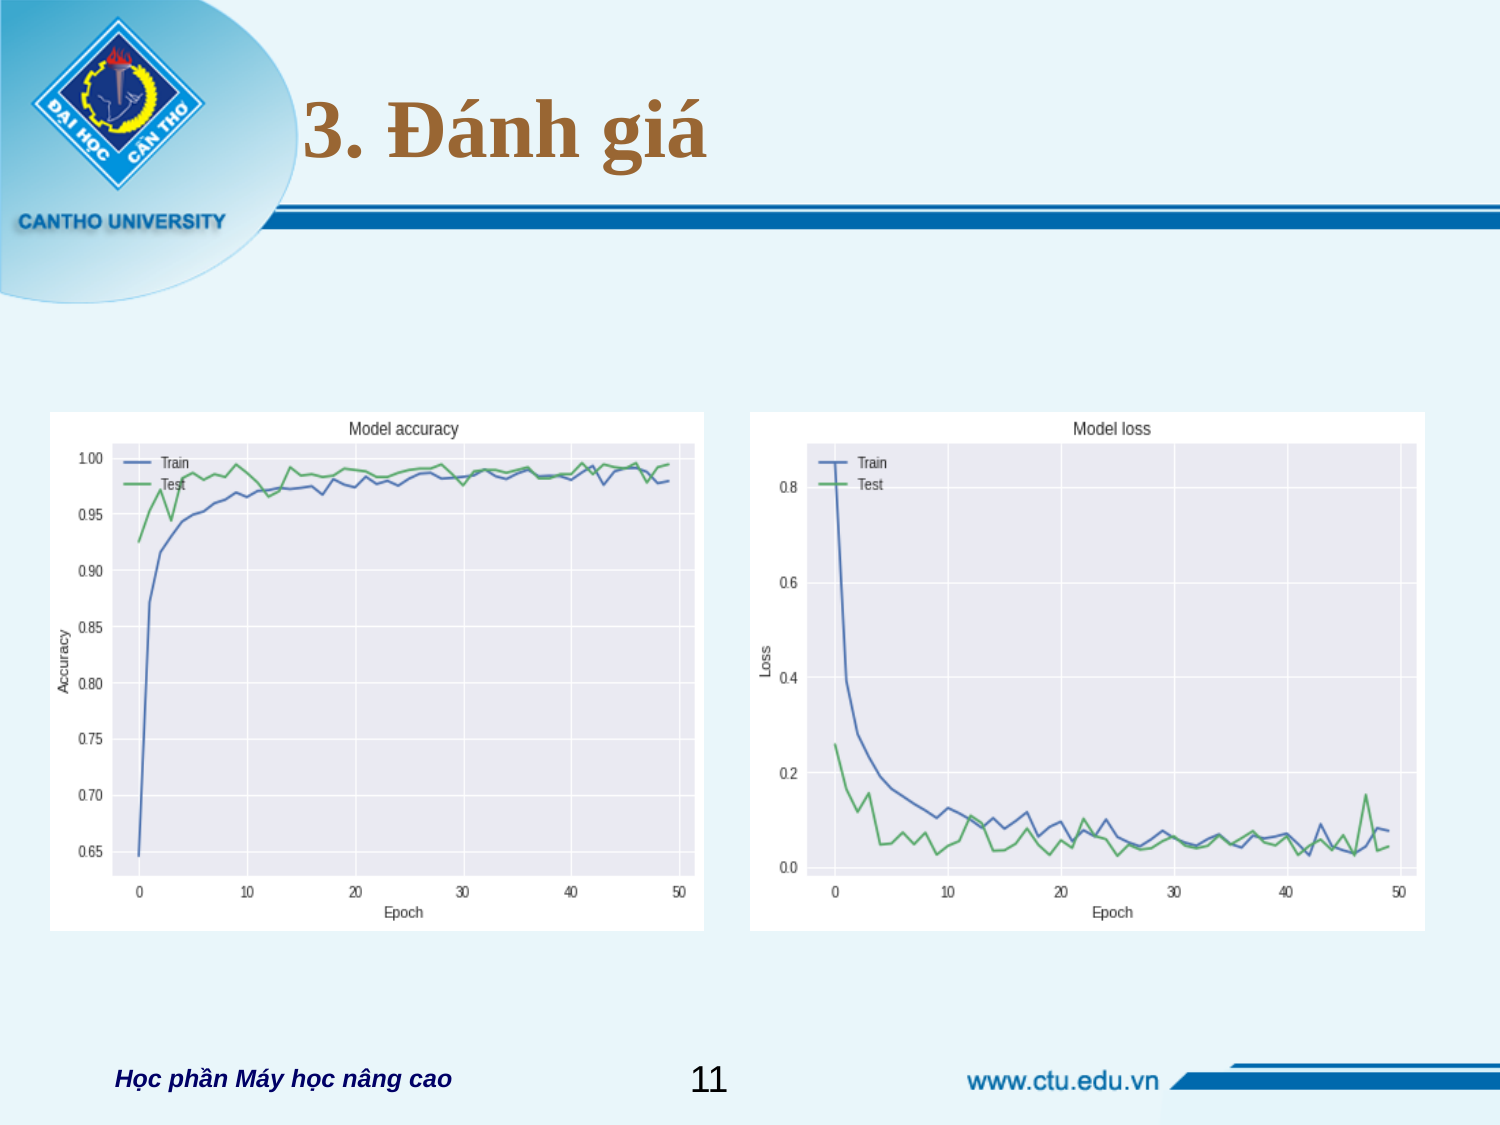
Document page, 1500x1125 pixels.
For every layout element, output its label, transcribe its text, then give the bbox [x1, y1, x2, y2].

title Đánh giá [287, 46, 1450, 202]
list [49, 412, 704, 931]
text_box Học phần Máy học nâng cao [99, 1054, 674, 1100]
picture [0, 0, 1500, 1125]
text_box 11 [674, 1047, 750, 1107]
